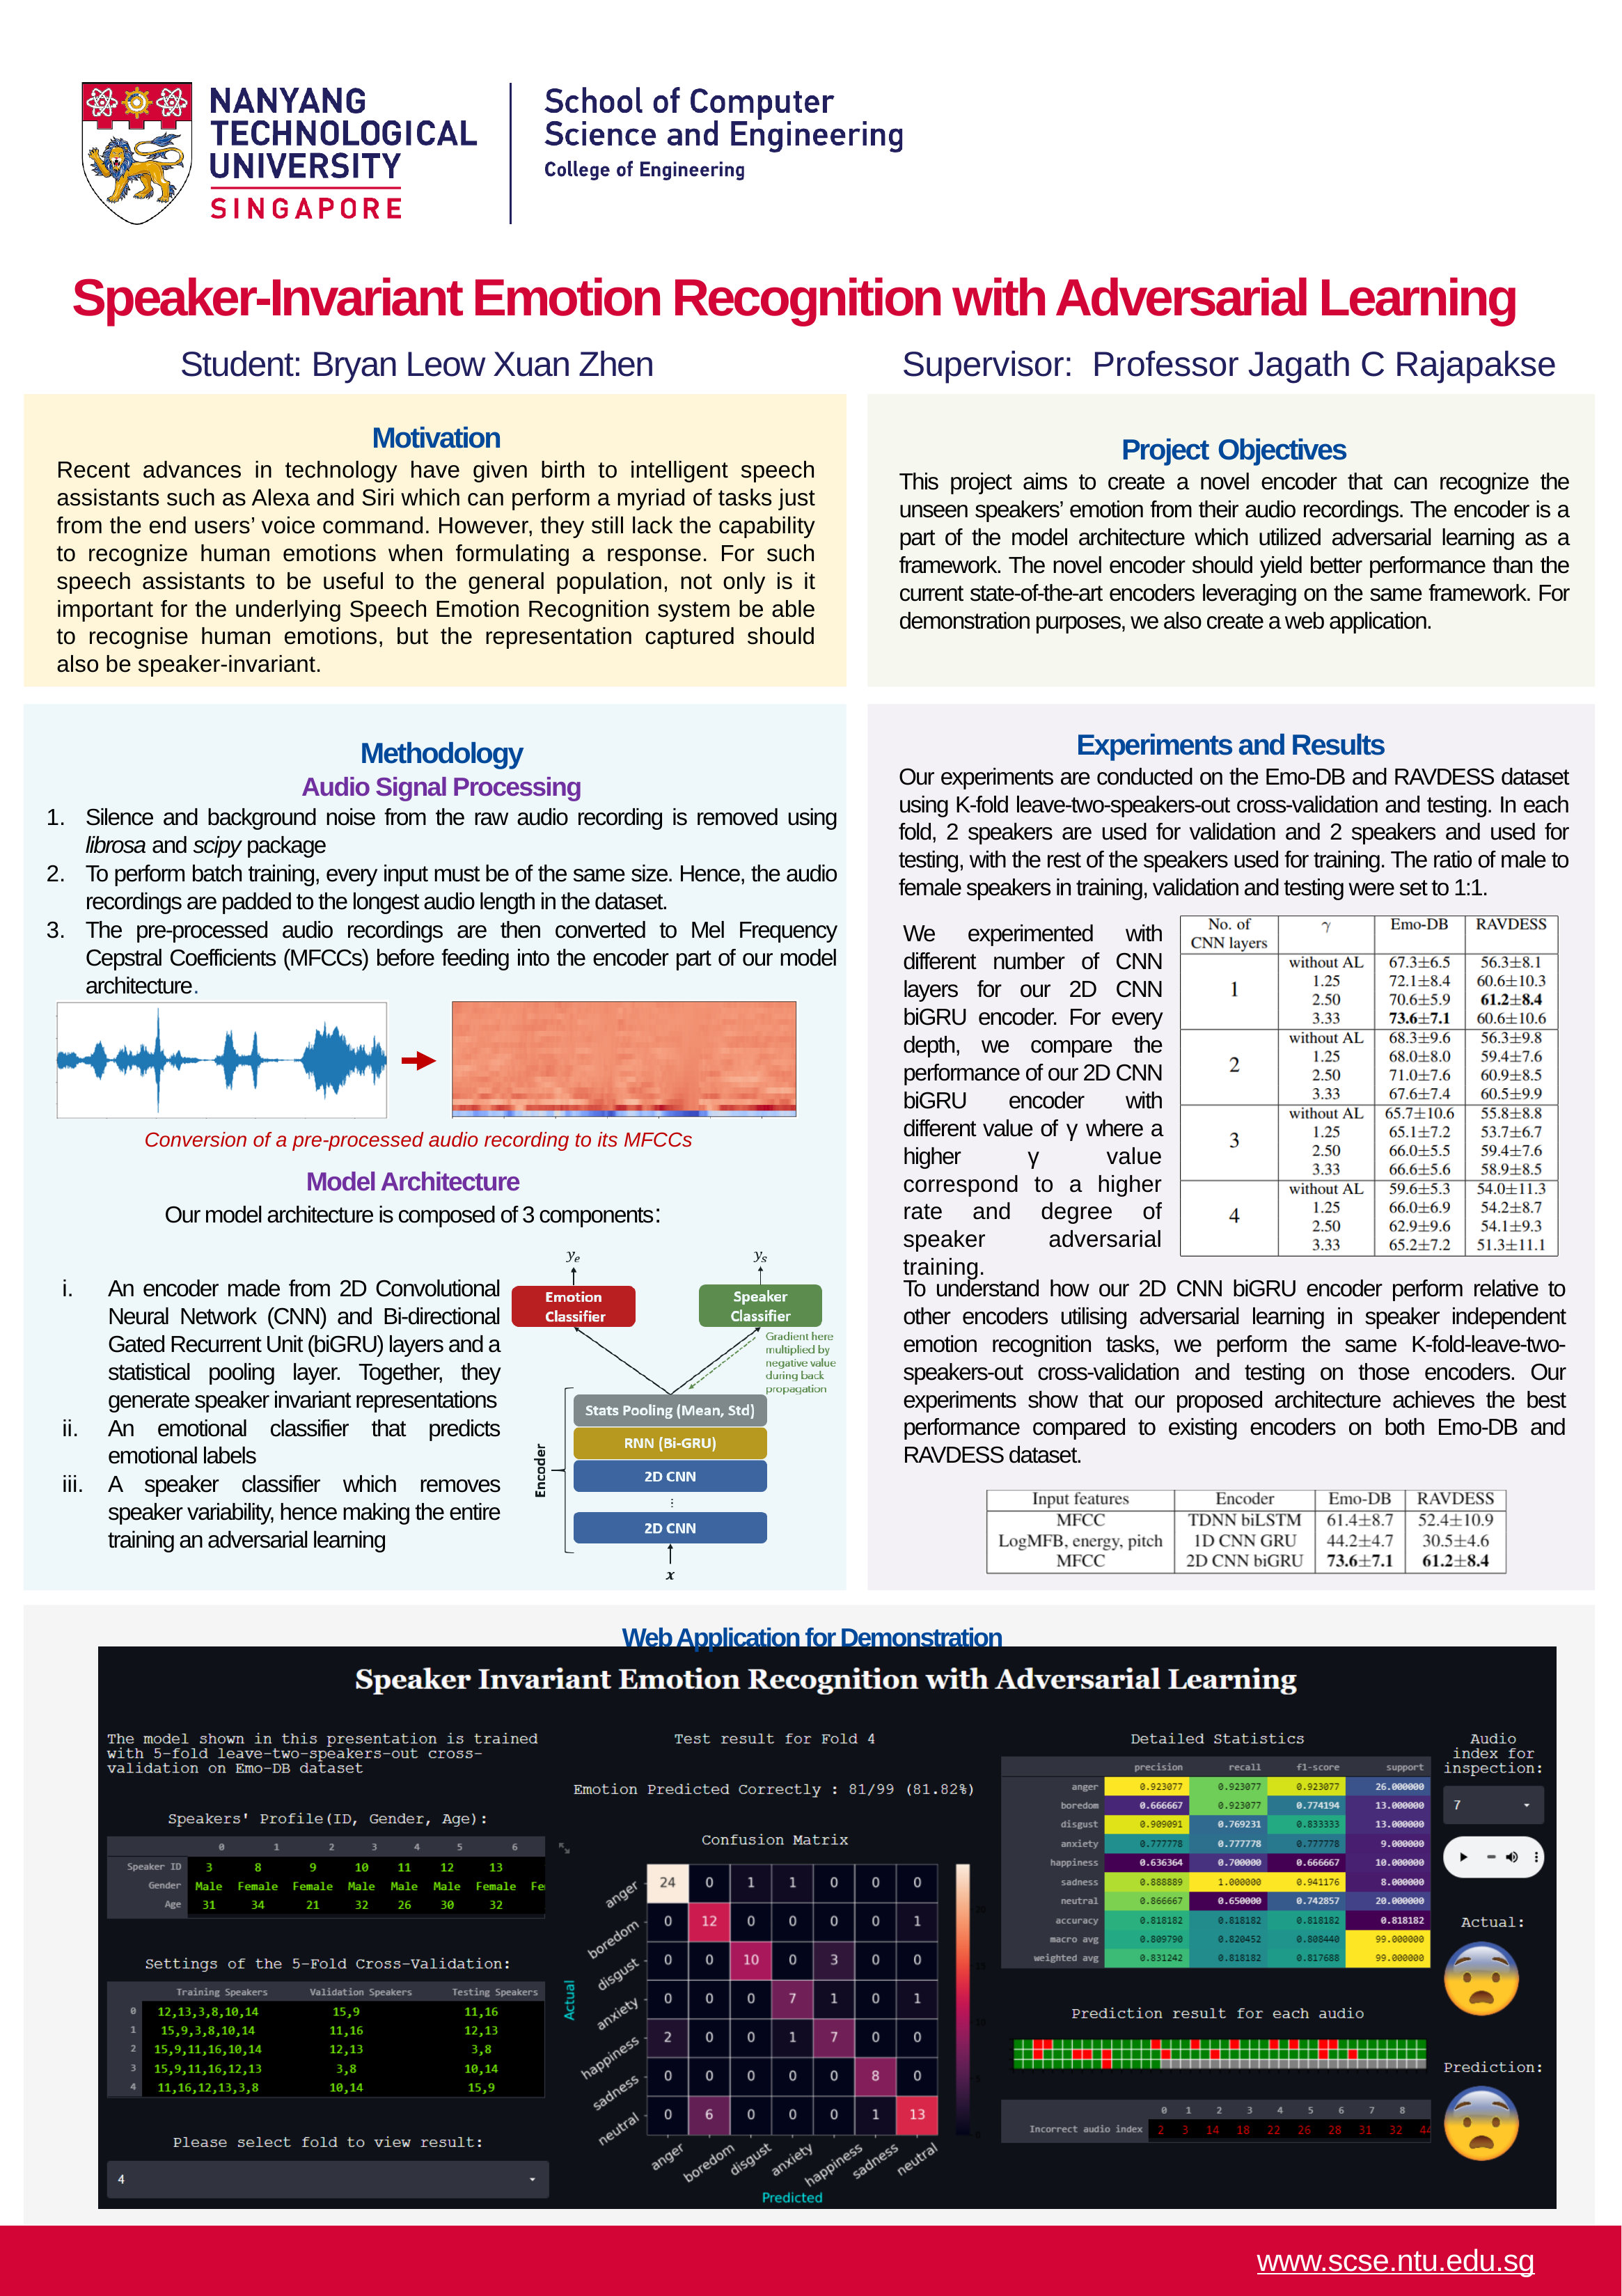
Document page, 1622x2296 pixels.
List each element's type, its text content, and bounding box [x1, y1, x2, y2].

text_box [866, 393, 1596, 688]
picture [320, 120, 339, 146]
text_box To understand how our 2D CNN biGRU encoder perform relative to other encoders utilising adversarial learning in speaker independent emotion recognition tasks, we perform the same K-fold-leave-two-speakers-out cross-validation and testing on those encoders. Our experiments show that our proposed architecture achieves the best performance compared to existing encoders on both Emo-DB and RAVDESS dataset. [891, 1268, 1577, 1473]
text_box [22, 393, 848, 688]
picture [361, 120, 380, 146]
text_box [22, 1603, 1596, 2226]
picture [545, 161, 744, 180]
picture [251, 120, 270, 146]
picture [272, 198, 288, 219]
picture [233, 88, 255, 113]
picture [363, 198, 379, 219]
picture [346, 88, 365, 113]
picture [56, 1000, 389, 1119]
picture [322, 88, 342, 113]
text_box We experimented with different number of CNN layers for our 2D CNN biGRU encoder. For every depth, we compare the performance of our 2D CNN biGRU encoder with different value of γ where a higher γ value correspond to a higher rate and degree of speaker adversarial training. [891, 913, 1174, 1268]
picture [450, 1000, 799, 1119]
title Speaker-Invariant Emotion Recognition with Adversarial Learning [70, 384, 1529, 647]
picture [266, 153, 287, 178]
text_box Motivation Recent advances in technology have given birth to intelligent speech assistants such as Alexa and Siri which can perform a myriad of tasks just from the end users’ voice command. However, they still lack the capability to recognize human emotions when formulating a response. For such speech assistants to be useful to the general population, not only is it important for the underlying Speech Emotion Recognition system be able to recognise human emotions, but the representation captured should also be speaker-invariant. [45, 394, 828, 682]
picture [340, 198, 356, 219]
picture [362, 153, 401, 178]
picture [279, 88, 320, 113]
text_box [866, 702, 1596, 1591]
picture [382, 120, 401, 146]
text_box Conversion of a pre-processed audio recording to its MFCCs [134, 1121, 704, 1156]
text_box www.scse.ntu.edu.sg [1255, 2239, 1538, 2278]
text_box Experiments and Results Our experiments are conducted on the Emo-DB and RAVDESS dataset using K-fold leave-two-speakers-out cross-validation and testing. In each fold, 2 speakers are used for validation and 2 speakers and used for testing, with the rest of the speakers used for training. The ratio of male to female speakers in training, validation and testing were set to 1:1. [897, 704, 1570, 929]
text_box [22, 702, 848, 1591]
picture [211, 88, 230, 113]
text_box Project Objectives This project aims to create a novel encoder that can recognize the unseen speakers’ emotion from their audio recordings. The encoder is a part of the model architecture which utilized adversarial learning as a framework. The novel encoder should yield better performance than the current state-of-the-art encoders leveraging on the same framework. For demonstration purposes, we also create a web application. [897, 409, 1570, 634]
picture [234, 153, 253, 178]
picture [310, 152, 349, 178]
picture [81, 82, 192, 225]
text_box Methodology Audio Signal Processing Silence and background noise from the raw audio recording is removed using librosa and scipy package To perform batch training, every input must be of the same size. Hence, the audio recordings are padded to the longest audio length in the dataset. The pre-processed audio recordings are then converted to Mel Frequency Cepstral Coefficients (MFCCs) before feeding into the encoder part of our model architecture. [45, 713, 838, 999]
title Speaker-Invariant Emotion Recognition with Adversarial Learning [70, 261, 1529, 340]
picture [294, 198, 313, 219]
picture [504, 1236, 842, 1587]
text_box Student: Bryan Leow Xuan Zhen Supervisor: Professor Jagath C Rajapakse [29, 340, 1596, 384]
picture [1178, 915, 1560, 1257]
picture [417, 120, 458, 146]
text_box Web Application for Demonstration [29, 1592, 1596, 1658]
picture [248, 198, 264, 219]
picture [984, 1489, 1507, 1575]
text_box An encoder made from 2D Convolutional Neural Network (CNN) and Bi-directional Gated Recurrent Unit (biGRU) layers and a statistical pooling layer. Together, they generate speaker invariant representations An emotional classifier that predicts emotional labels A speaker classifier which removes speaker variability, hence making the entire training an adversarial learning [50, 1268, 501, 1558]
picture [297, 120, 316, 146]
picture [210, 153, 229, 178]
picture [210, 198, 226, 219]
picture [544, 87, 903, 152]
picture [319, 198, 334, 219]
text_box Model Architecture Our model architecture is composed of 3 components: [27, 1159, 798, 1234]
picture [98, 1646, 1557, 2209]
picture [258, 88, 277, 113]
